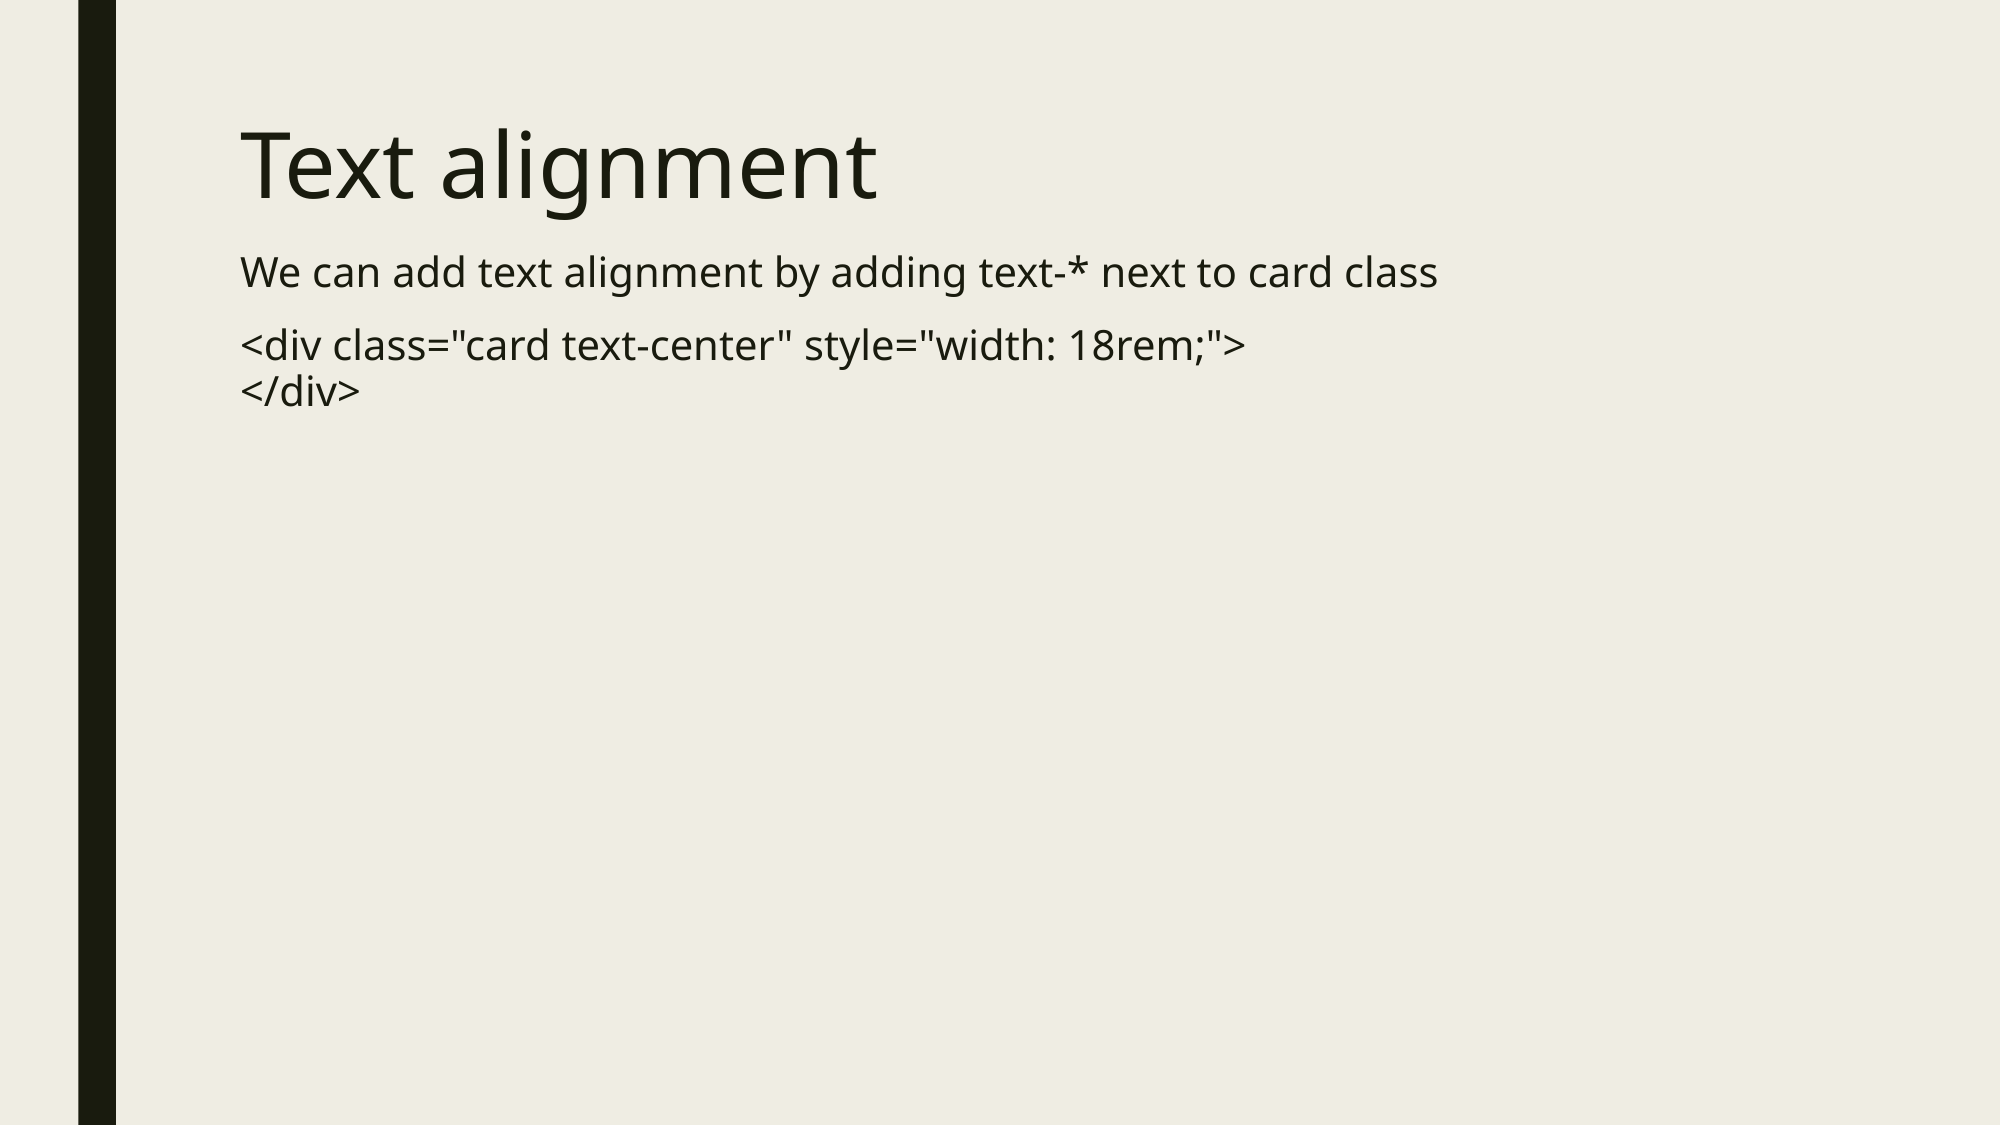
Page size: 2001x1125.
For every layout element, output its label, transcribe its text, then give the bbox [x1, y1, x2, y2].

list We can add text alignment by adding text-* next to card class <div class="card text-center" style="width: 18rem;"> </div> [225, 242, 1800, 963]
title Text alignment [225, 112, 1800, 242]
